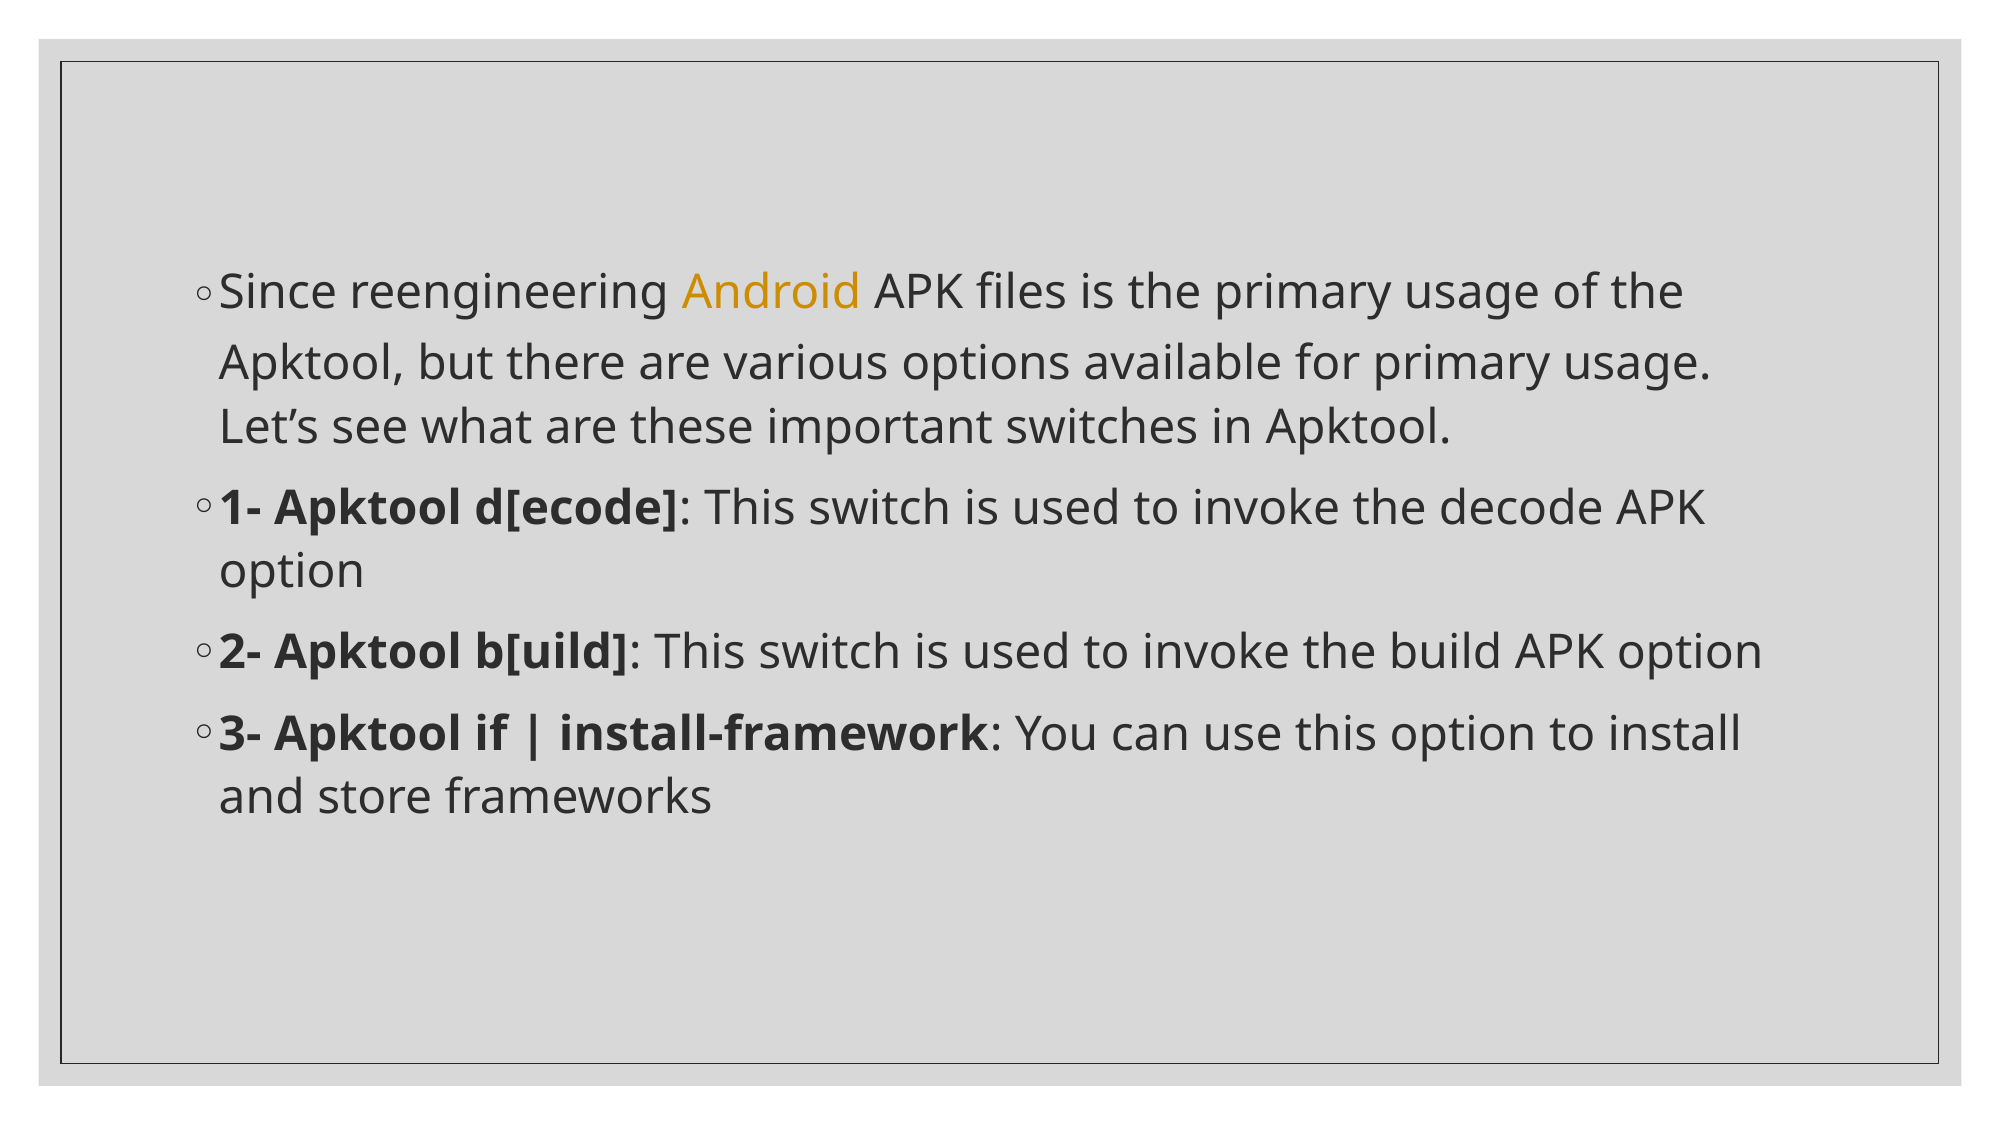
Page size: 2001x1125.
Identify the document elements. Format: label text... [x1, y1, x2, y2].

list Since reengineering Android APK files is the primary usage of the Apktool, but there are various options available for primary usage. Let’s see what are these important switches in Apktool. 1- Apktool d[ecode]: This switch is used to invoke the decode APK option 2- Apktool b[uild]: This switch is used to invoke the build APK option 3- Apktool if | install-framework: You can use this option to install and store frameworks [174, 246, 1825, 879]
